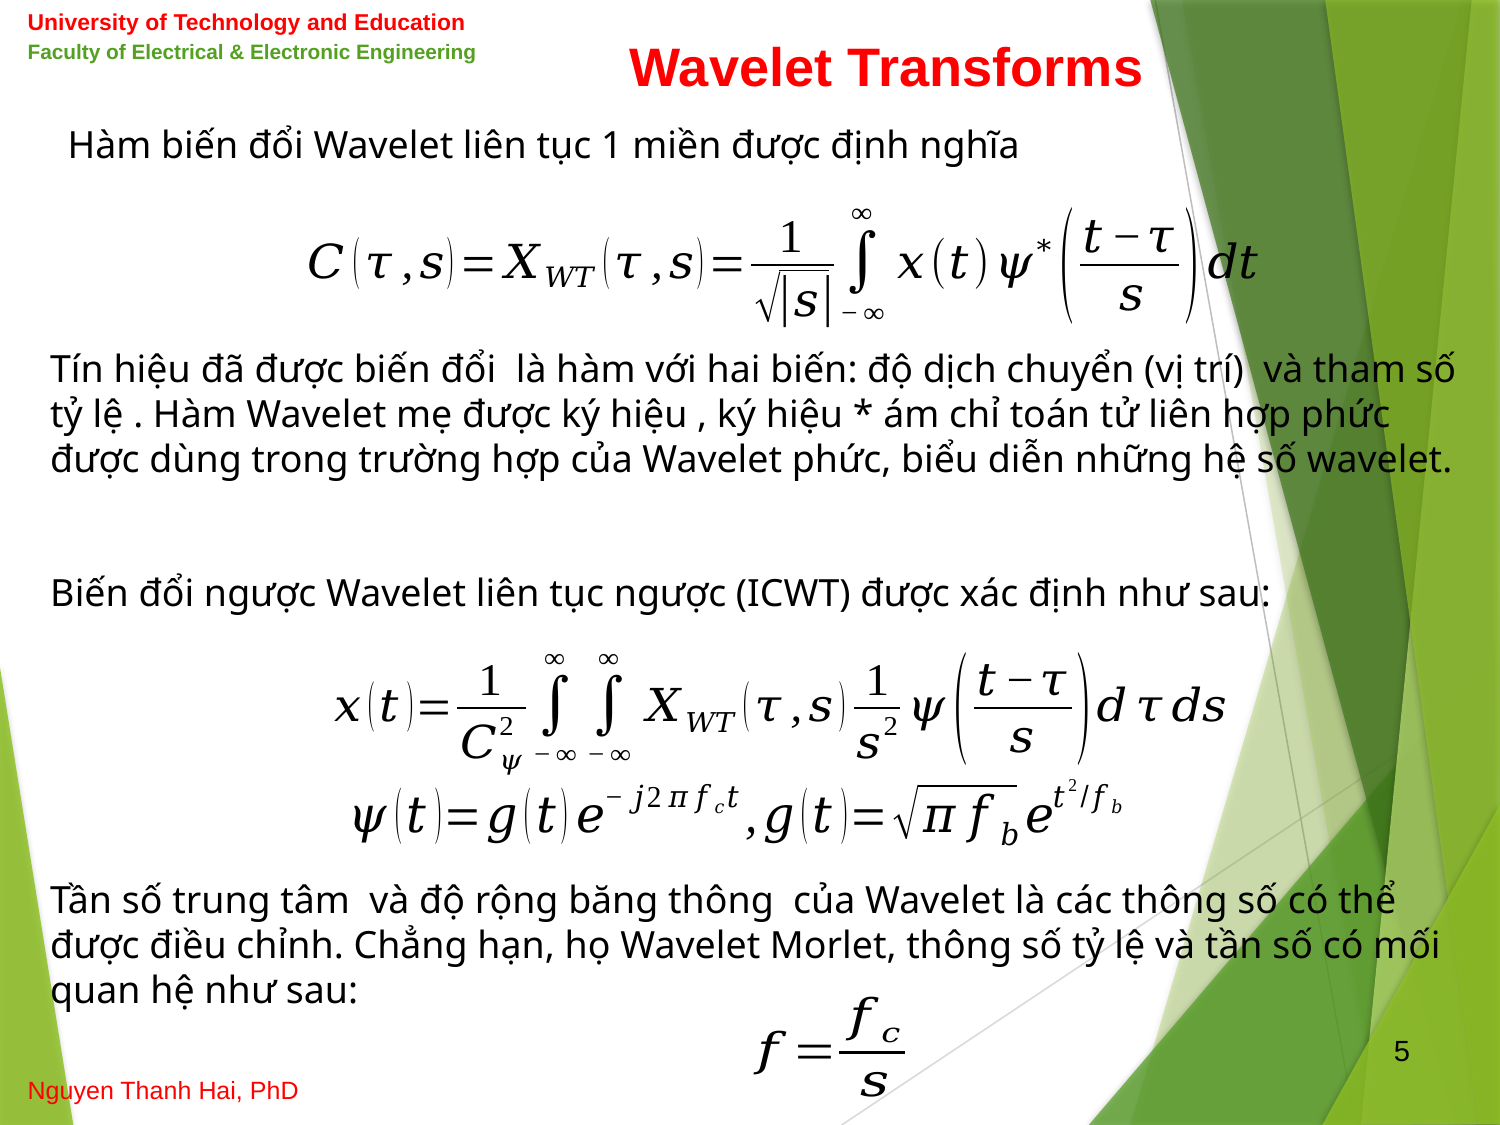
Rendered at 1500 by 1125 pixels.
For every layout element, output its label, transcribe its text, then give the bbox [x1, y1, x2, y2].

text_box Nguyen Thanh Hai, PhD [12, 1067, 363, 1113]
text_box Biến đổi ngược Wavelet liên tục ngược (ICWT) được xác định như sau: [35, 561, 1476, 622]
text_box Wavelet Transforms [602, 24, 1172, 105]
text_box 5 [1074, 1024, 1425, 1103]
text_box Hàm biến đổi Wavelet liên tục 1 miền được định nghĩa [53, 113, 1300, 174]
text_box University of Technology and Education Faculty of Electrical & Electronic Engineering [12, 0, 538, 71]
